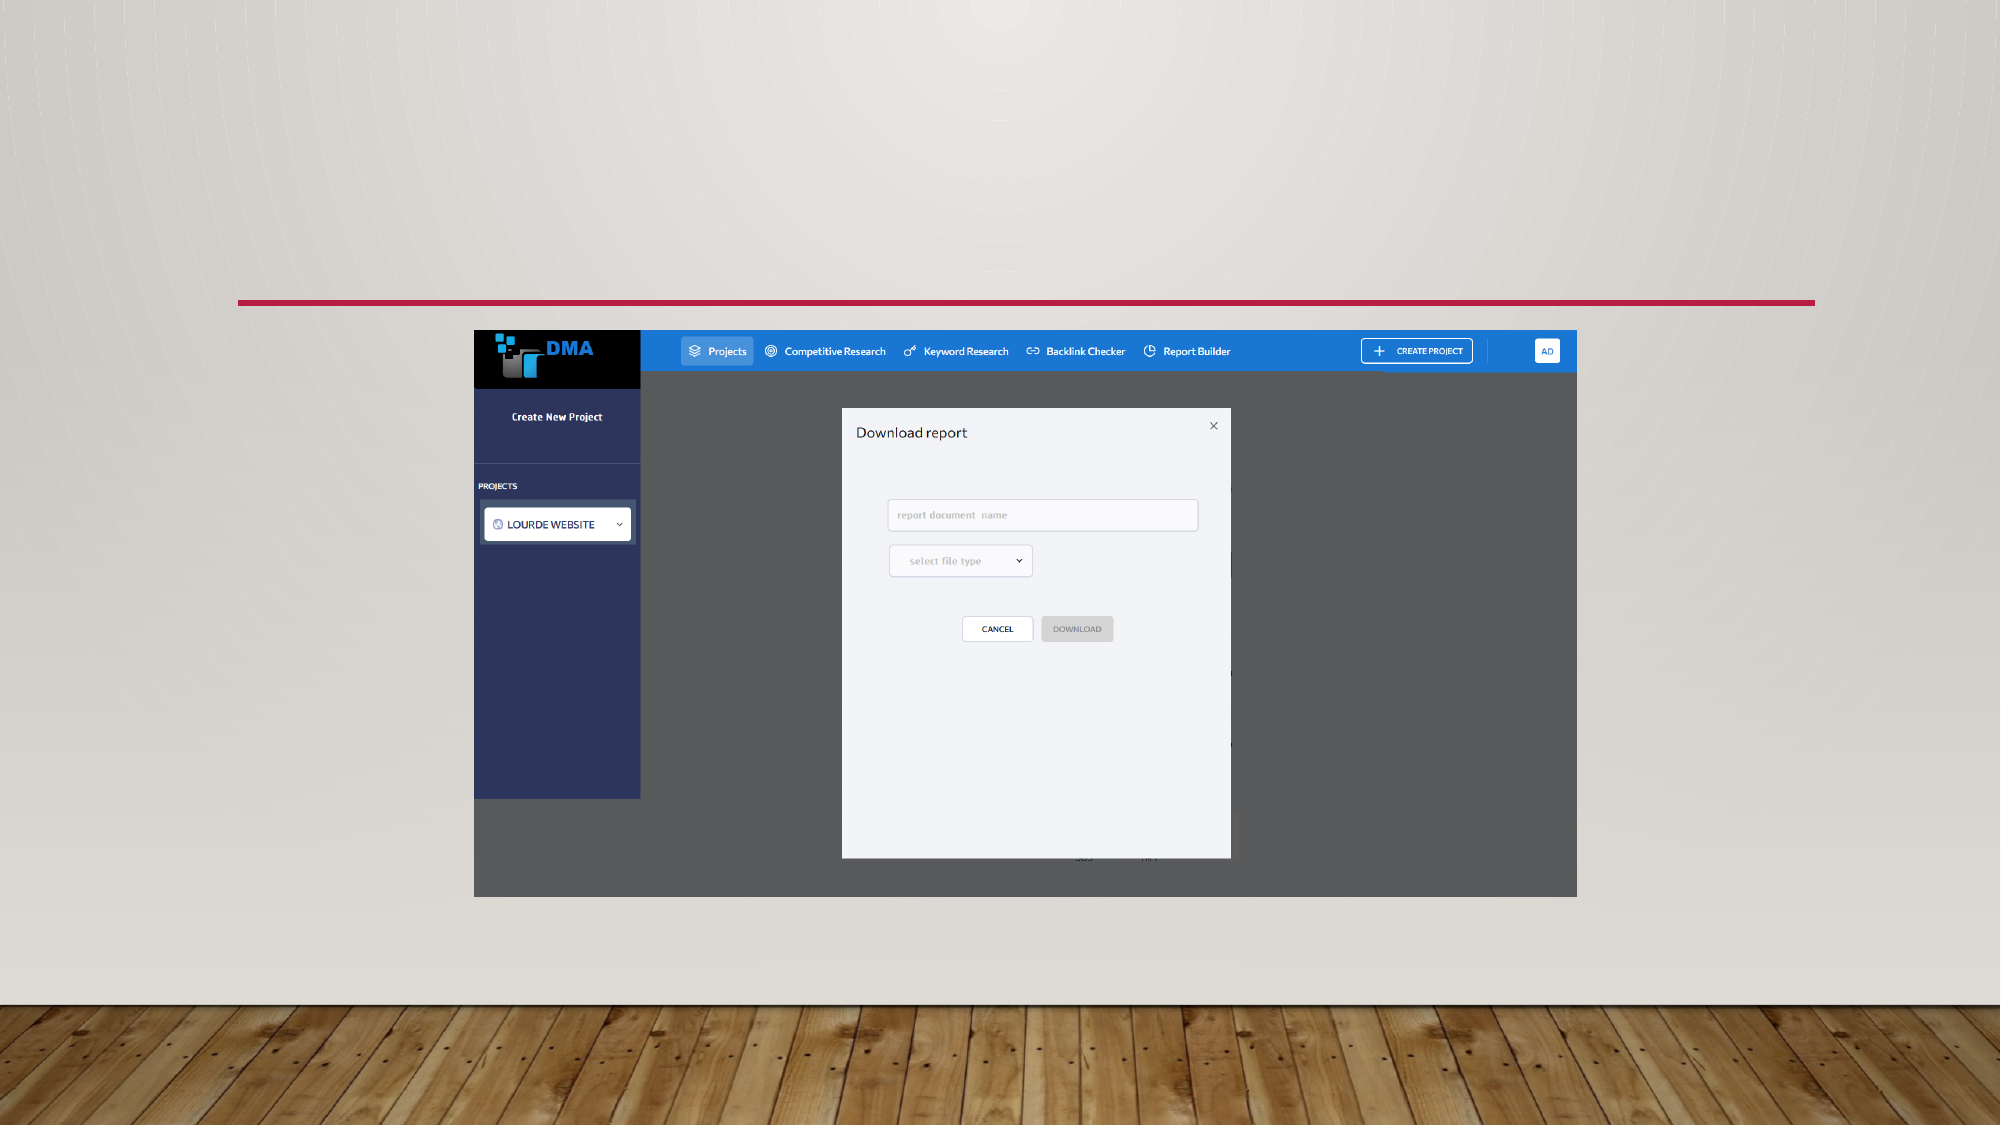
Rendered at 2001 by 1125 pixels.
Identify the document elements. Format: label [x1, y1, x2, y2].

picture [0, 1005, 2000, 1125]
list [474, 330, 1577, 897]
